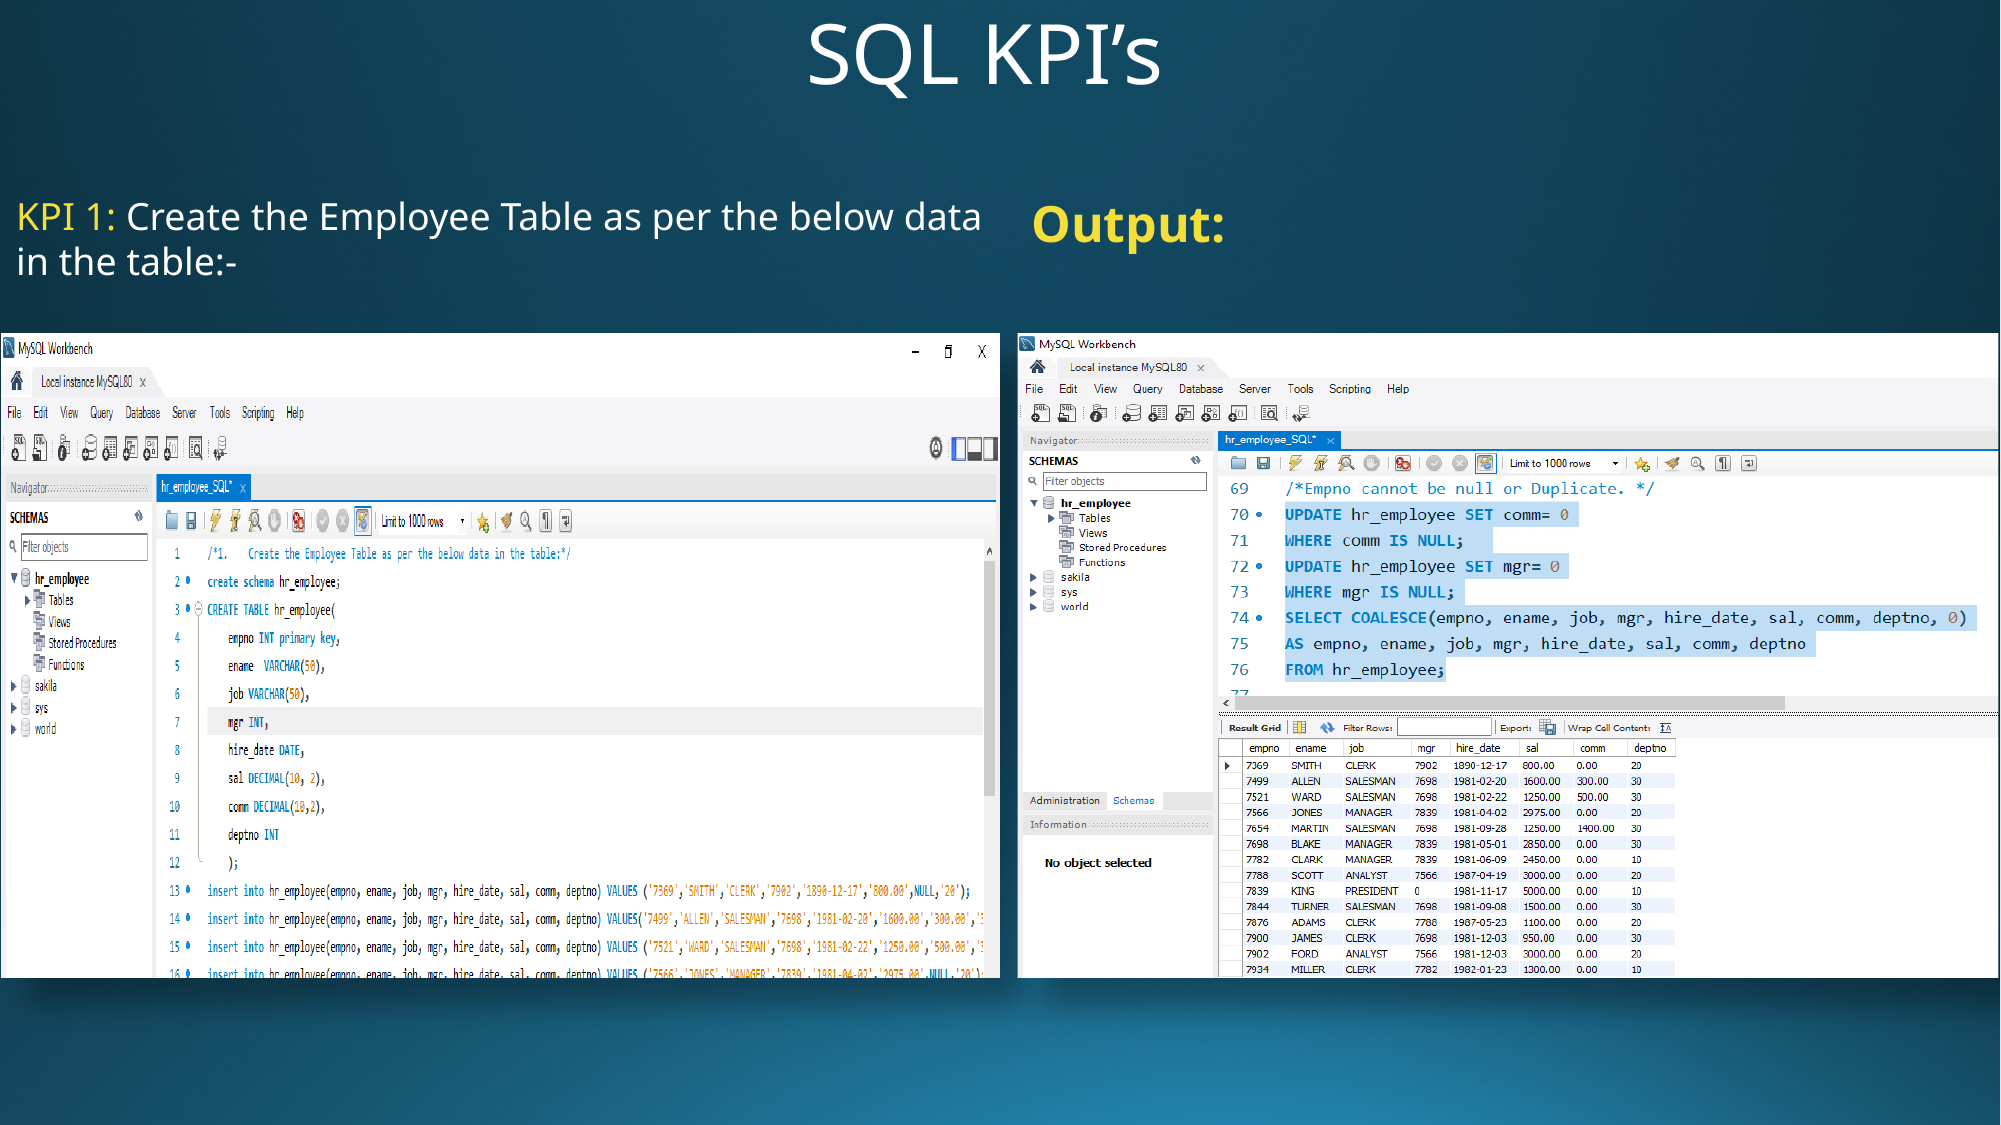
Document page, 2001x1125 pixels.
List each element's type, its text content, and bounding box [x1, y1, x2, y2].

text_box Output: [1016, 185, 1241, 261]
text_box KPI 1: Create the Employee Table as per the below data in the table:- [1, 185, 1022, 336]
title SQL KPI’s [135, 2, 1835, 114]
picture [0, 0, 2001, 1125]
